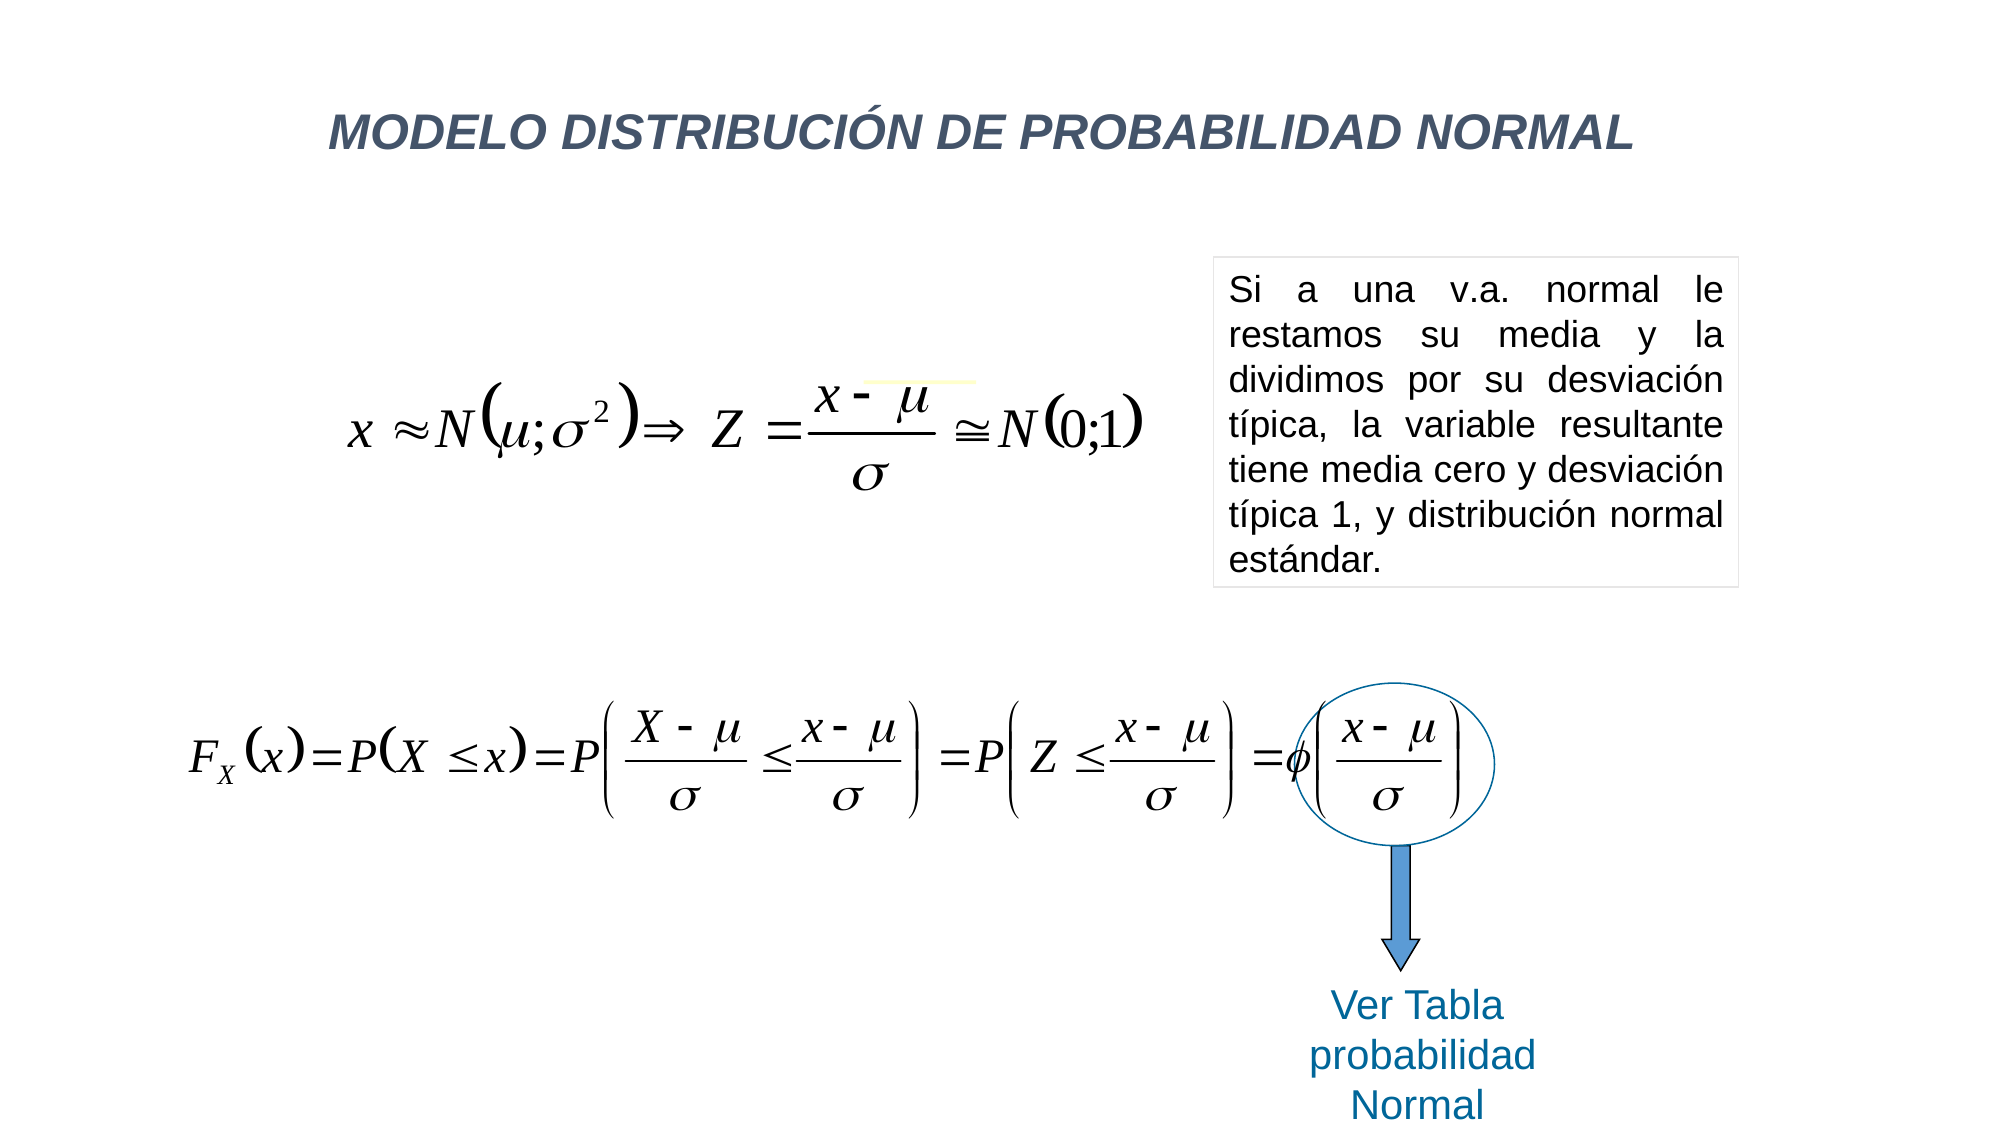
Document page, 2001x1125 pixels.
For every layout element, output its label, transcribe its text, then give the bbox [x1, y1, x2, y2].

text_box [337, 358, 1146, 504]
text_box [1229, 683, 1617, 1125]
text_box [313, 257, 1739, 590]
text_box MODELO DISTRIBUCIÓN DE PROBABILIDAD NORMAL [313, 91, 1814, 227]
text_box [180, 692, 1475, 829]
